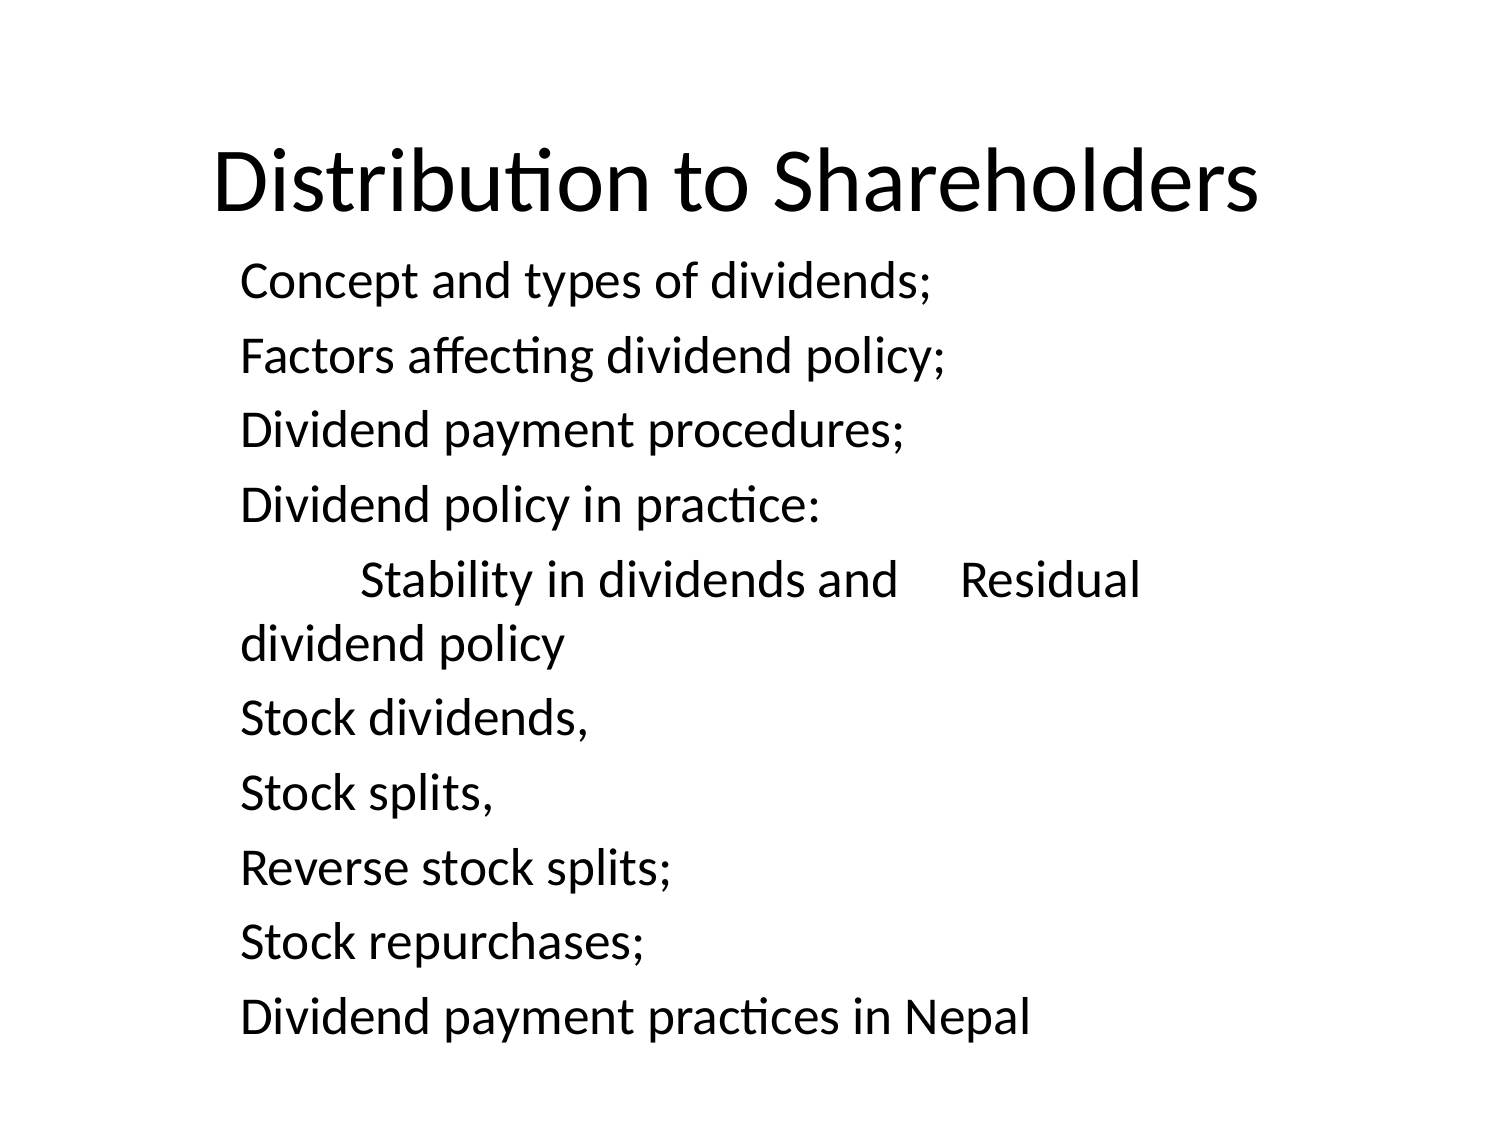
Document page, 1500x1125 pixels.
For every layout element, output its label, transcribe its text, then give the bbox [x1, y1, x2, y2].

subtitle Concept and types of dividends; Factors affecting dividend policy; Dividend payment procedures; Dividend policy in practice: Stability in dividends and Residual dividend policy Stock dividends, Stock splits, Reverse stock splits; Stock repurchases; Dividend payment practices in Nepal [225, 237, 1275, 1063]
title Distribution to Shareholders [99, 75, 1375, 275]
